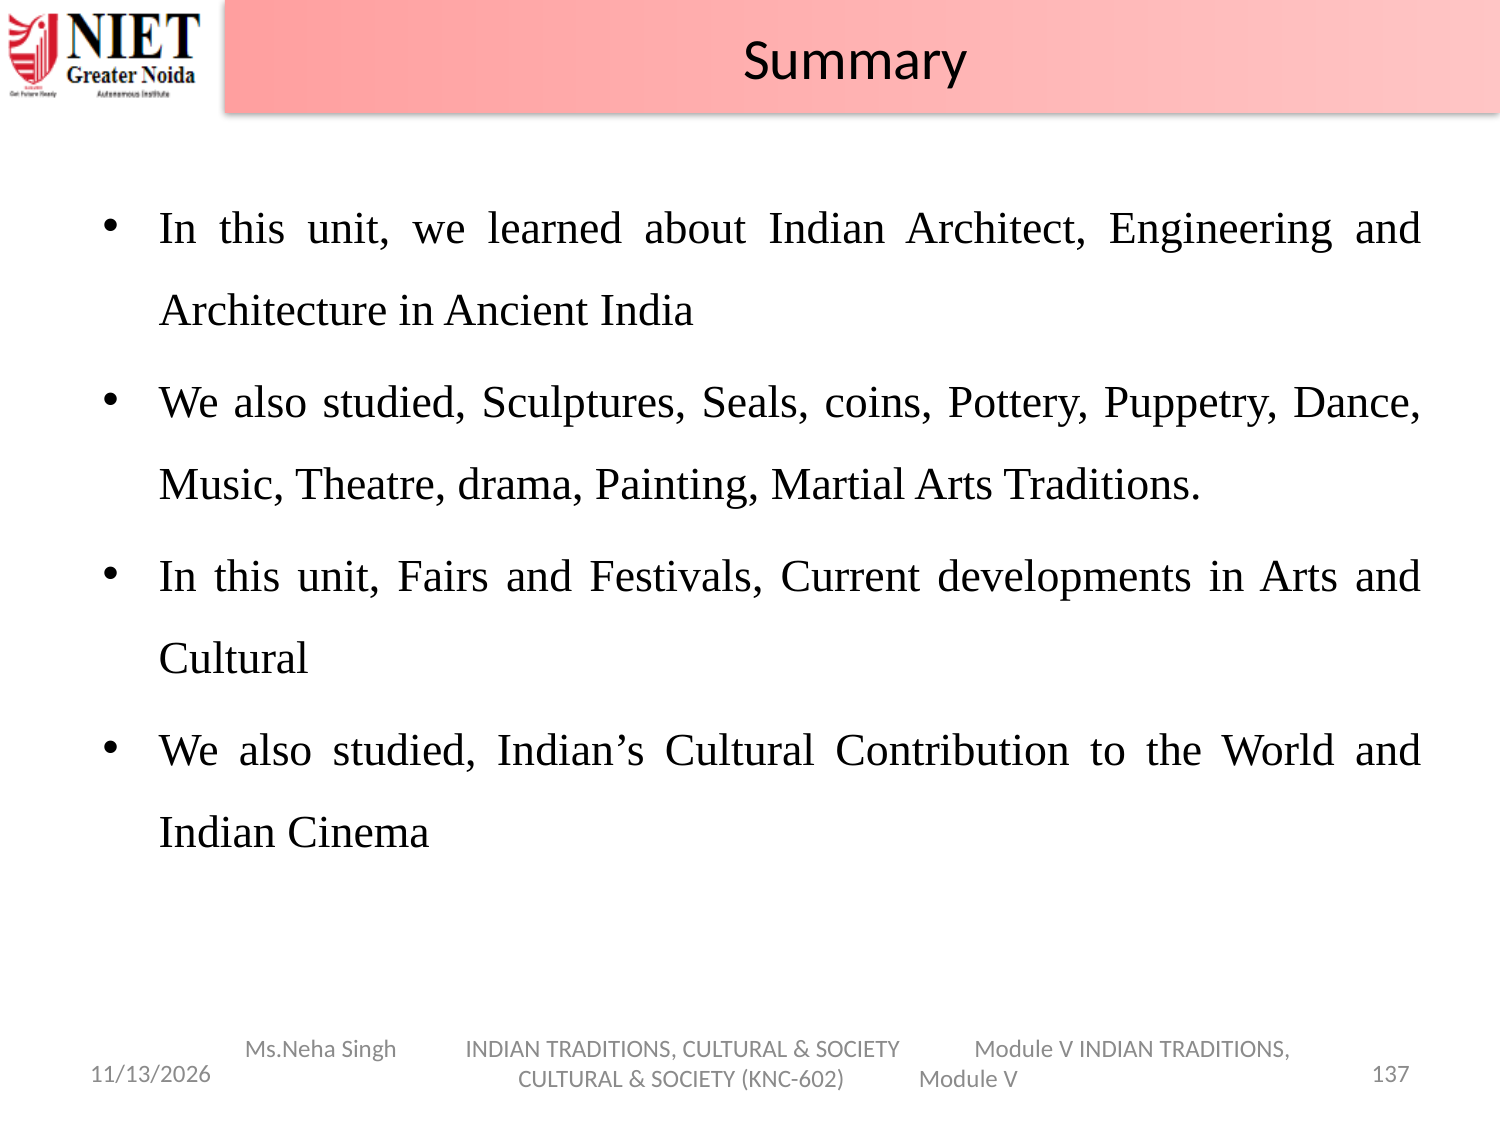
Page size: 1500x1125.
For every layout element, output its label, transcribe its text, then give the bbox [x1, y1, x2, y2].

list In this unit, we learned about Indian Architect, Engineering and Architecture in Ancient India We also studied, Sculptures, Seals, coins, Pottery, Puppetry, Dance, Music, Theatre, drama, Painting, Martial Arts Traditions. In this unit, Fairs and Festivals, Current developments in Arts and Cultural We also studied, Indian’s Cultural Contribution to the World and Indian Cinema [87, 162, 1438, 1043]
footer Ms.Neha Singh INDIAN TRADITIONS, CULTURAL & SOCIETY Module V INDIAN TRADITIONS, CULTURAL & SOCIETY (KNC-602) Module V [225, 1032, 1313, 1093]
text_box Summary [224, 0, 1500, 113]
picture [0, 0, 213, 116]
slide_number 137 [1074, 1042, 1425, 1103]
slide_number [75, 1042, 425, 1103]
